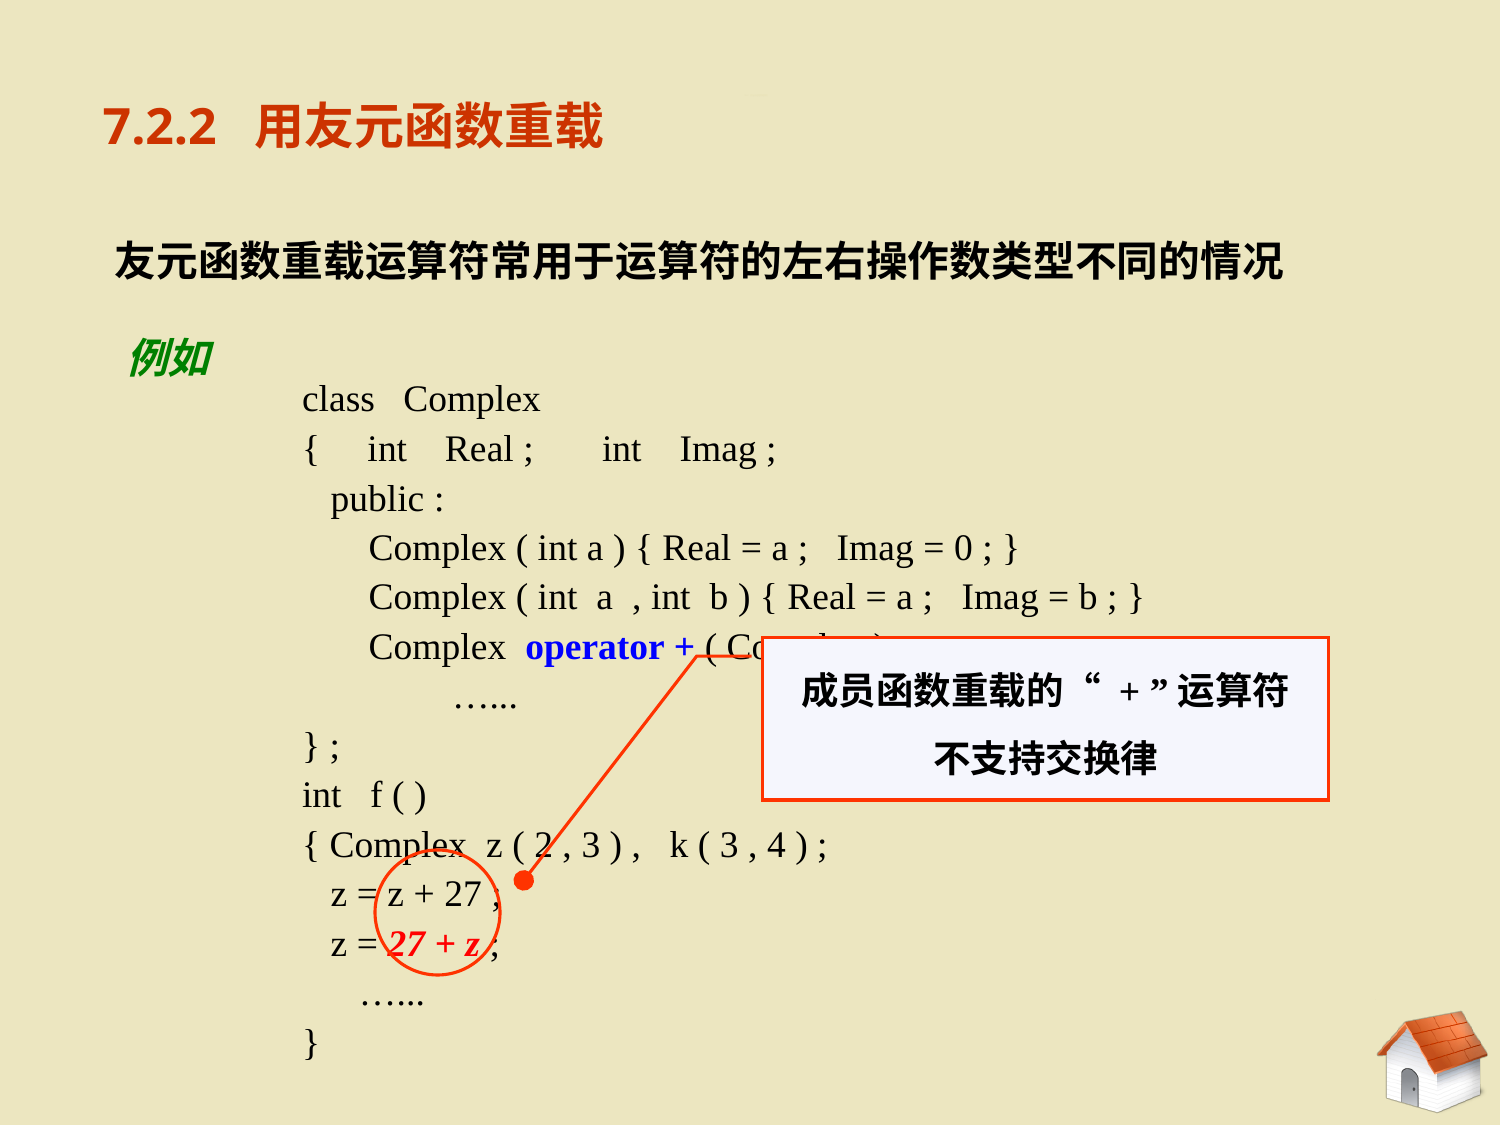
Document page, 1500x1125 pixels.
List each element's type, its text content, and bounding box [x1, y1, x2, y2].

text_box class Complex { int Real ; int Imag ; public : Complex ( int a ) { Real = a ; Imag = 0 ; } Complex ( int a , int b ) { Real = a ; Imag = b ; } Complex operator + ( Complex ) ; …... } ; int f ( ) { Complex z ( 2 , 3 ) , k ( 3 , 4 ) ; z = z + 27 ; z = 27 + z ; …... } [287, 362, 1263, 1071]
text_box 例如 [111, 324, 225, 390]
text_box 7.2.2 用友元函数重载 [87, 75, 1013, 175]
text_box 成员函数重载的“ + ”运算符 不支持交换律 [762, 637, 1329, 800]
text_box [375, 849, 501, 976]
picture [1375, 999, 1488, 1124]
text_box 友元函数重载运算符常用于运算符的左右操作数类型不同的情况 [99, 212, 1375, 293]
title 7.2.2 用友元函数重载算符 [137, 87, 1375, 275]
text_box 成员函数重载的“ + ”运算符 不支持交换律 [513, 656, 751, 891]
